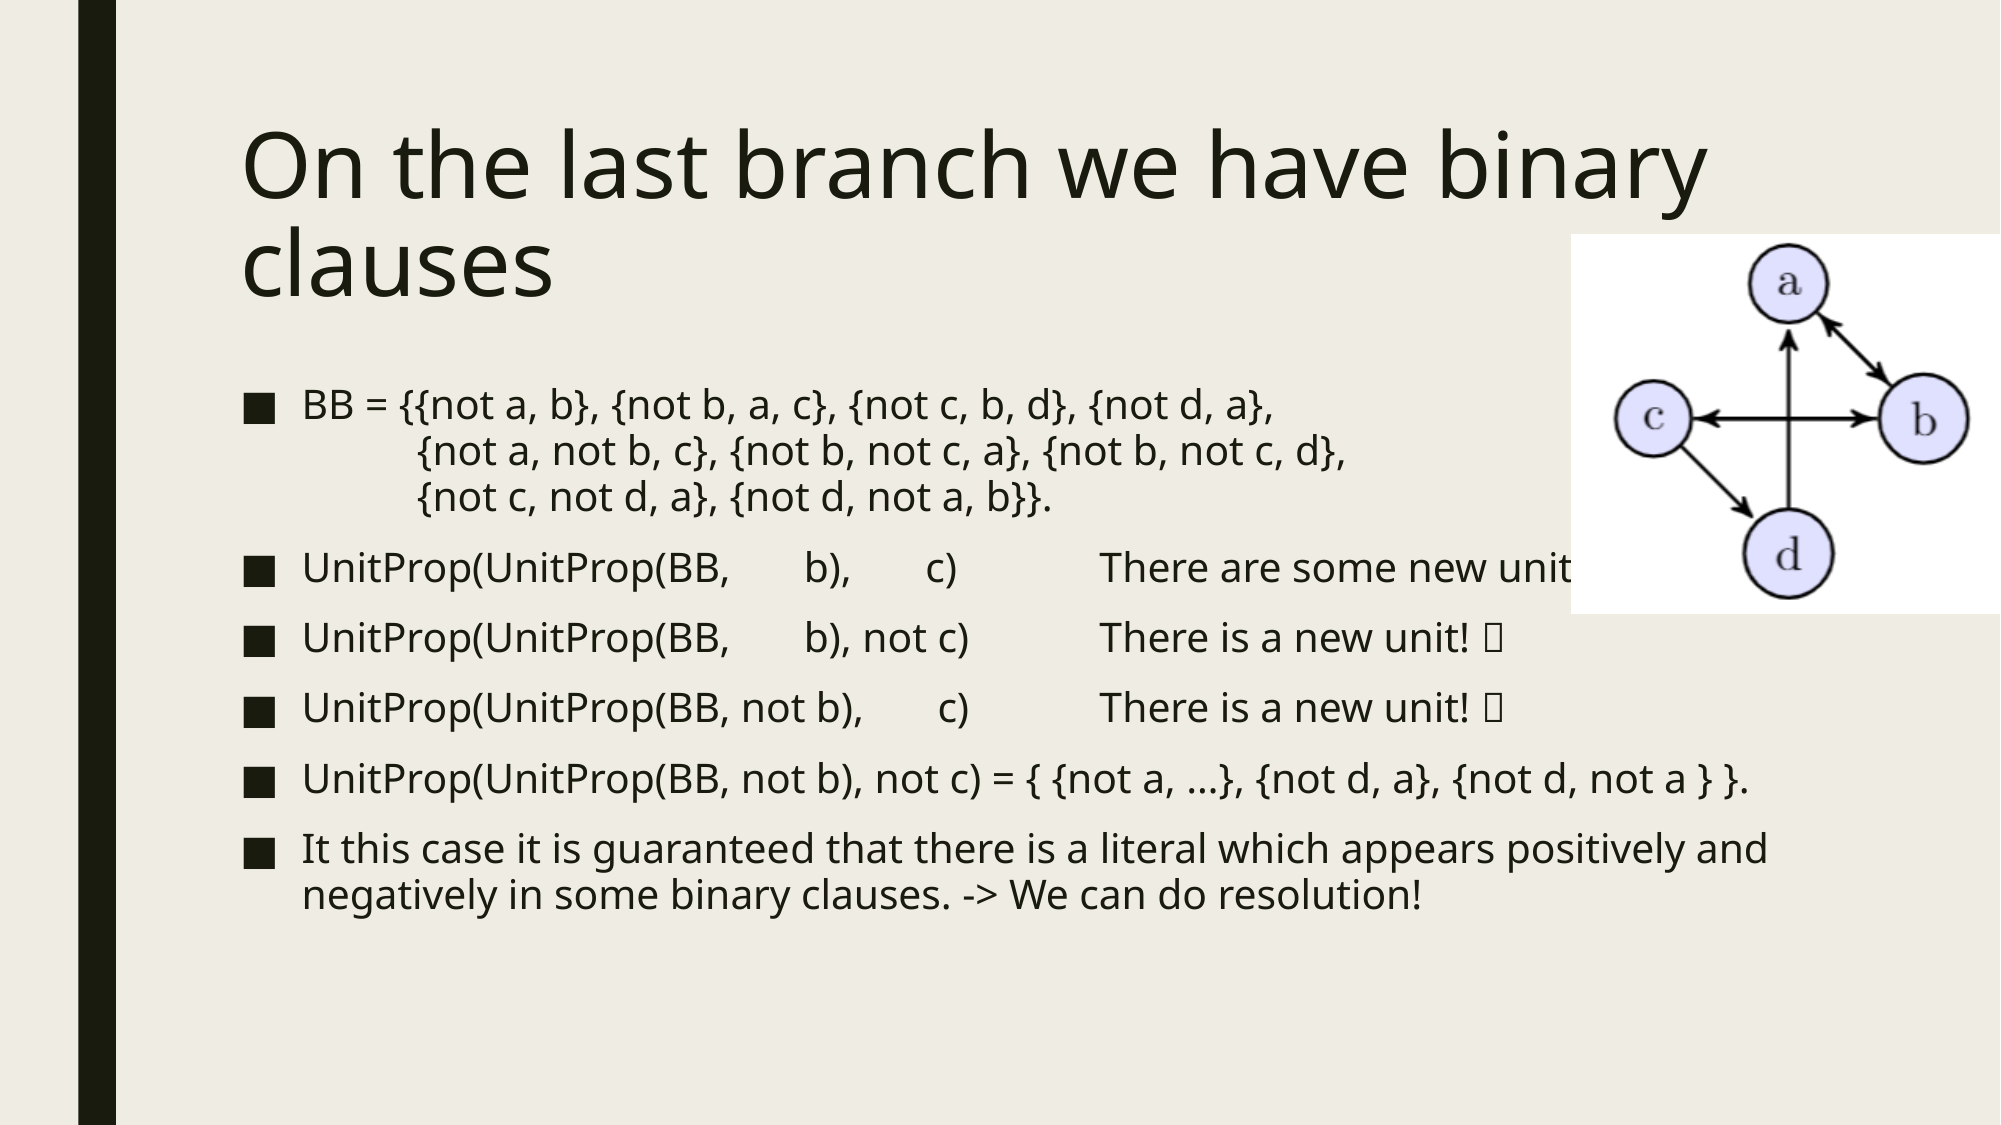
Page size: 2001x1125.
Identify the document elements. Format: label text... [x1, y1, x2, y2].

title On the last branch we have binary clauses [225, 112, 1800, 357]
list BB = {{not a, b}, {not b, a, c}, {not c, b, d}, {not d, a}, {not a, not b, c}, {not b, not c, a}, {not b, not c, d}, {not c, not d, a}, {not d, not a, b}}. UnitProp(UnitProp(BB, b), c) There are some new units!  UnitProp(UnitProp(BB, b), not c) There is a new unit!  UnitProp(UnitProp(BB, not b), c) There is a new unit!  UnitProp(UnitProp(BB, not b), not c) = { {not a, …}, {not d, a}, {not d, not a } }. It this case it is guaranteed that there is a literal which appears positively and negatively in some binary clauses. -> We can do resolution! [225, 375, 1800, 963]
picture [1571, 234, 2000, 615]
